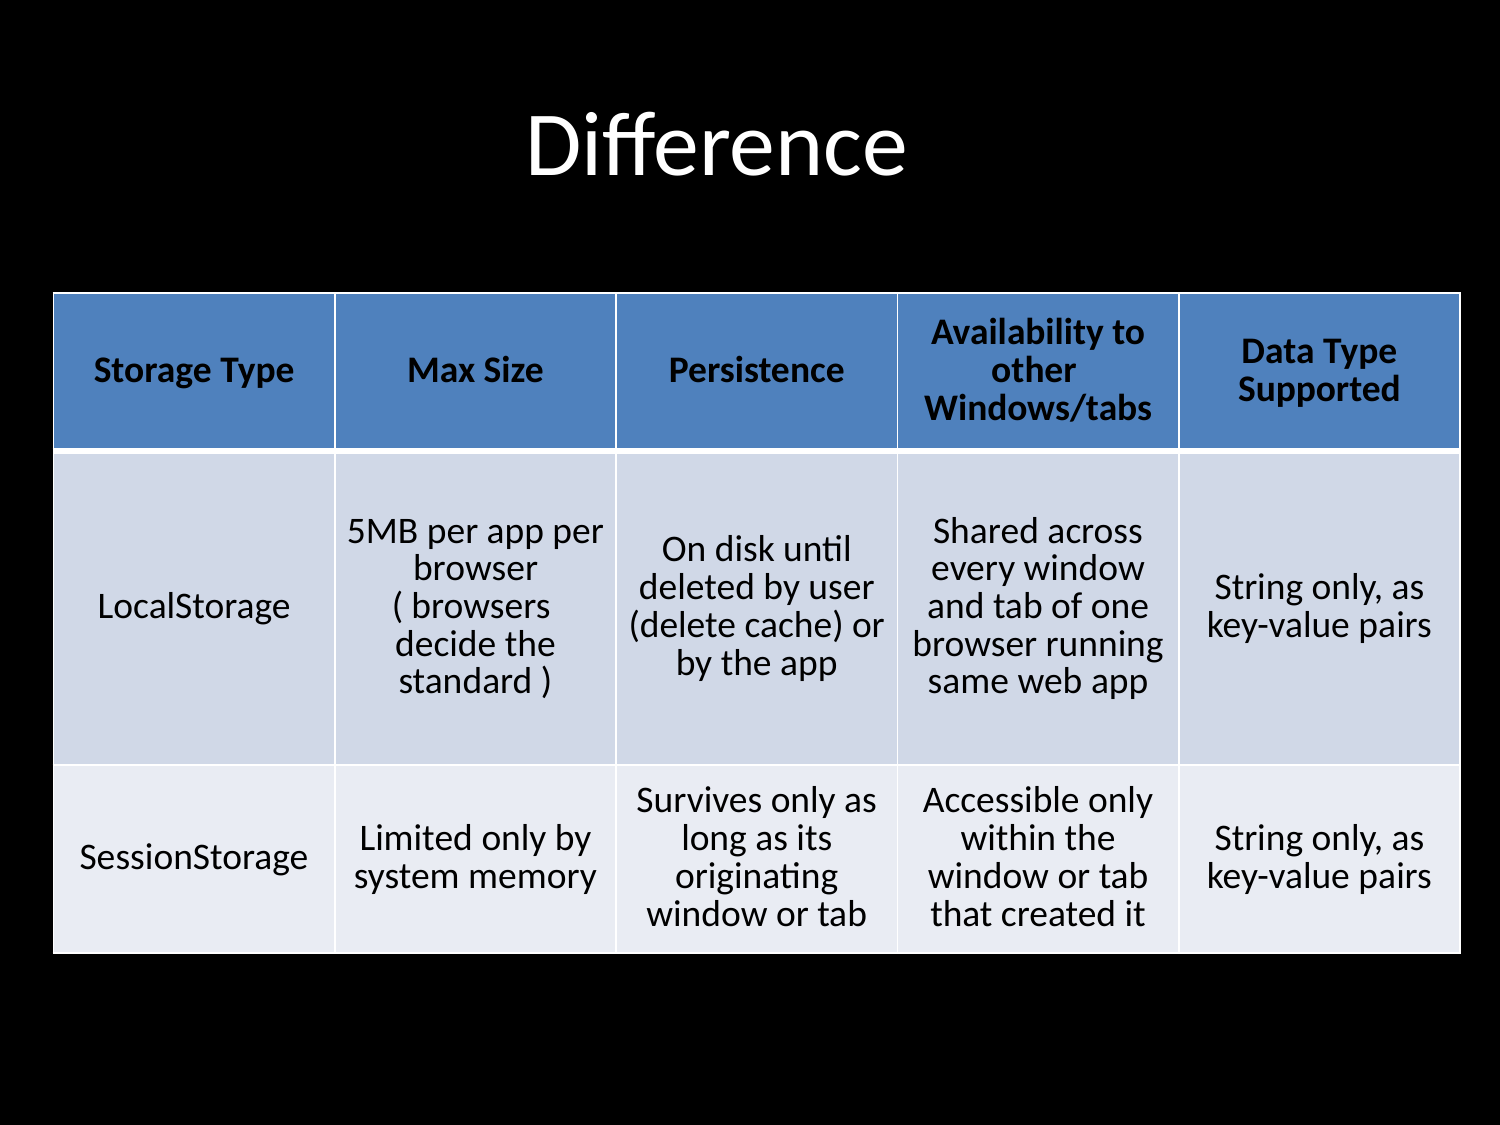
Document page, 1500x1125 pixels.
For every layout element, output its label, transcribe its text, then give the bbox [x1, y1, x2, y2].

table_cell Survives only as long as its originating window or tab [617, 766, 897, 952]
table_cell 5MB per app per browser ( browsers decide the standard ) [336, 454, 615, 764]
table_header Availability to other Windows/tabs [898, 294, 1178, 448]
table_cell On disk until deleted by user (delete cache) or by the app [617, 454, 897, 764]
table_header Storage Type [54, 294, 334, 448]
table_header Persistence [617, 294, 897, 448]
title Difference [75, 45, 1425, 233]
table_header Max Size [336, 294, 615, 448]
table_cell LocalStorage [54, 454, 334, 764]
table_cell SessionStorage [54, 766, 334, 952]
table_header Data Type Supported [1180, 294, 1459, 448]
table_cell Shared across every window and tab of one browser running same web app [898, 454, 1178, 764]
table_cell String only, as key-value pairs [1180, 766, 1459, 952]
table_cell Accessible only within the window or tab that created it [898, 766, 1178, 952]
table_cell String only, as key-value pairs [1180, 454, 1459, 764]
table_cell Limited only by system memory [336, 766, 615, 952]
